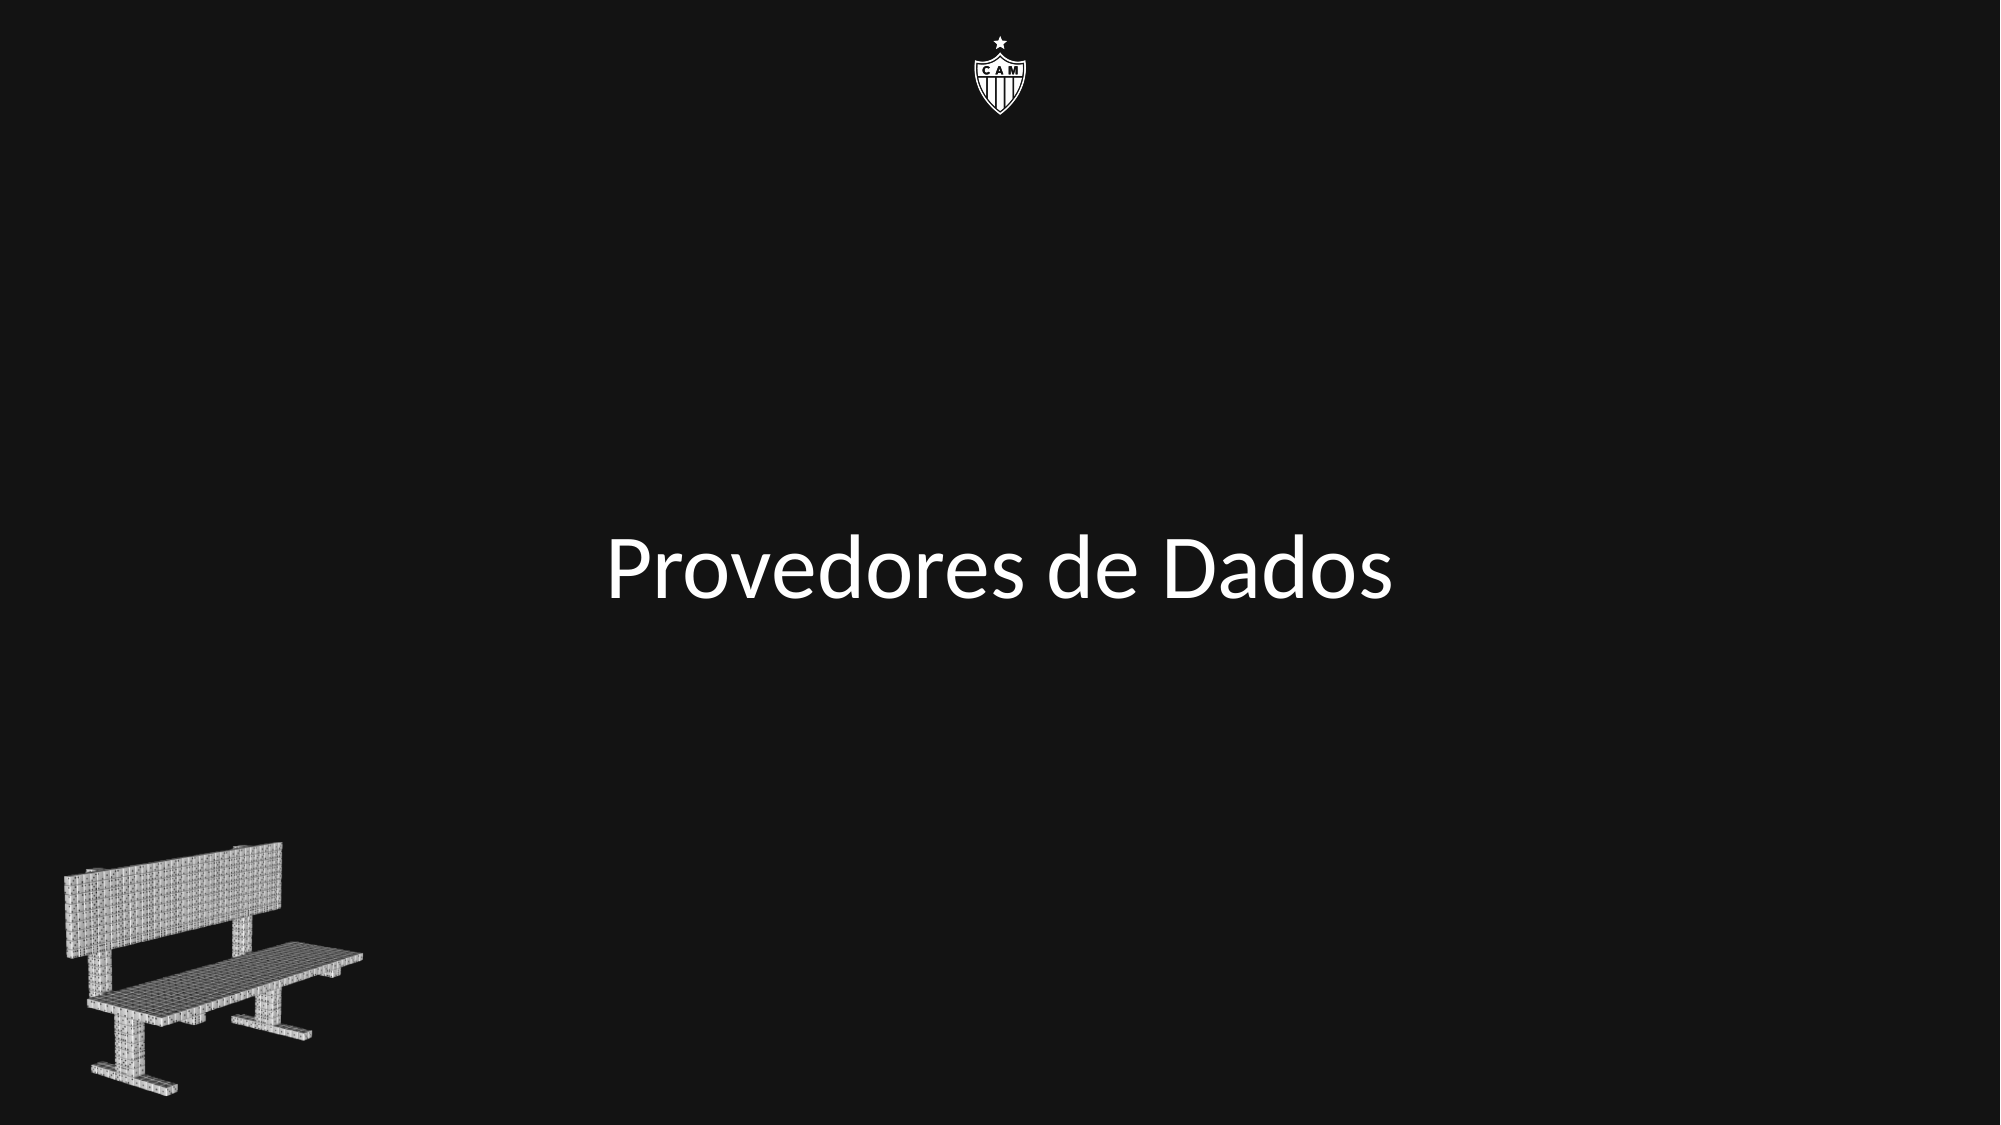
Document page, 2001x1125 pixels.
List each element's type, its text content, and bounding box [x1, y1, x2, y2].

text_box Provedores de Dados [3, 499, 1997, 624]
picture [958, 33, 1042, 118]
picture [63, 841, 364, 1098]
